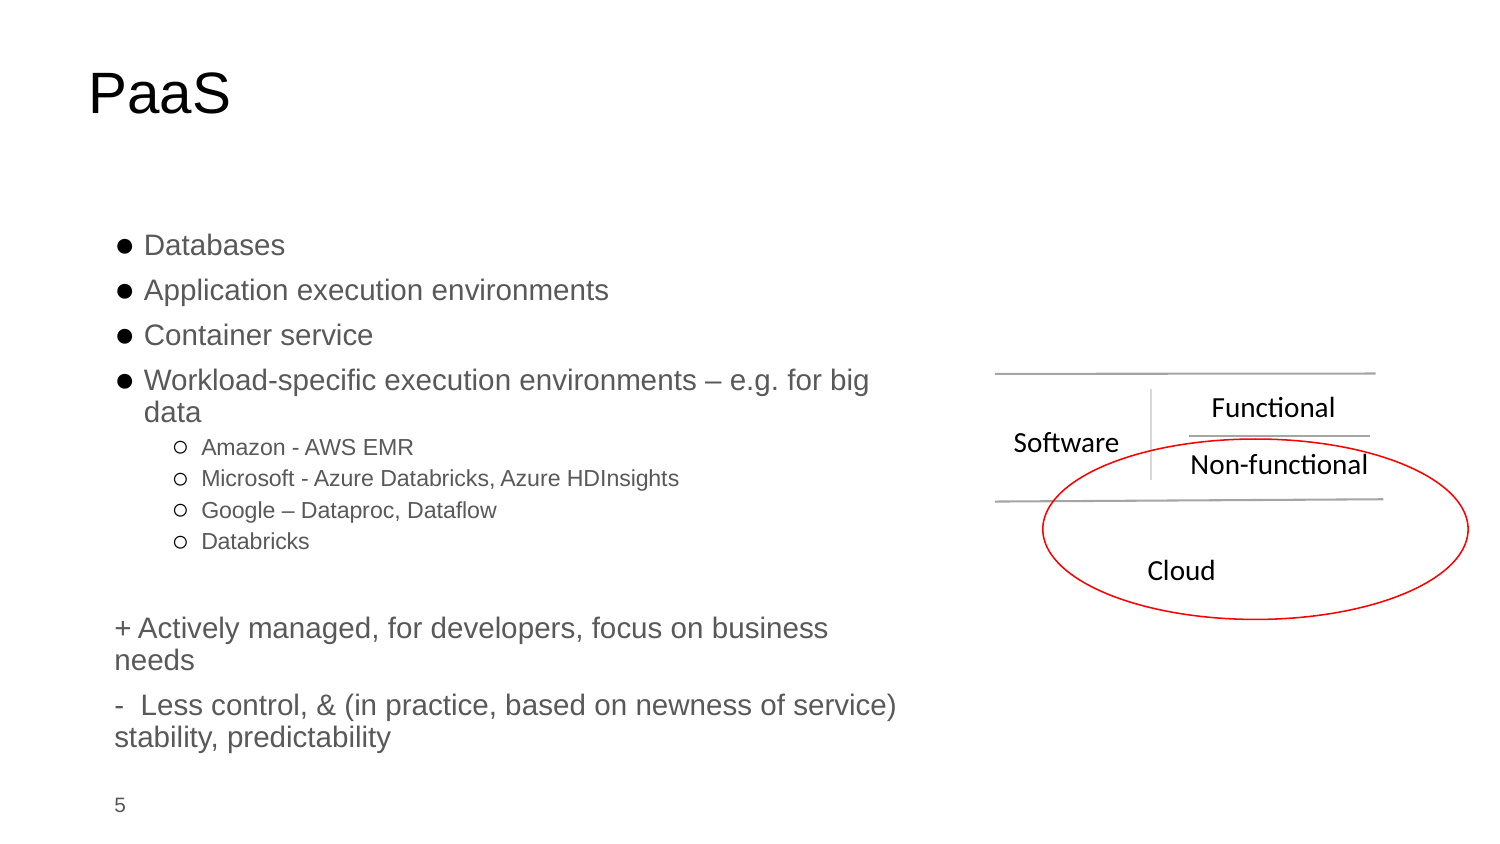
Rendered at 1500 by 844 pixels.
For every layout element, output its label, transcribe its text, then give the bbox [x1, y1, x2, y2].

title PaaS [77, 33, 1048, 157]
text_box Software [1002, 417, 1146, 464]
list Databases Application execution environments Container service Workload-specific execution environments – e.g. for big data Amazon - AWS EMR Microsoft - Azure Databricks, Azure HDInsights Google – Dataproc, Dataflow Databricks + Actively managed, for developers, focus on business needs - Less control, & (in practice, based on newness of service) stability, predictability [103, 224, 911, 760]
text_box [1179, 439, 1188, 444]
slide_number ‹#› [103, 782, 441, 827]
text_box [1042, 443, 1469, 620]
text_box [994, 498, 1384, 502]
text_box Functional [1200, 383, 1382, 430]
text_box Non-functional [1338, 439, 1407, 465]
